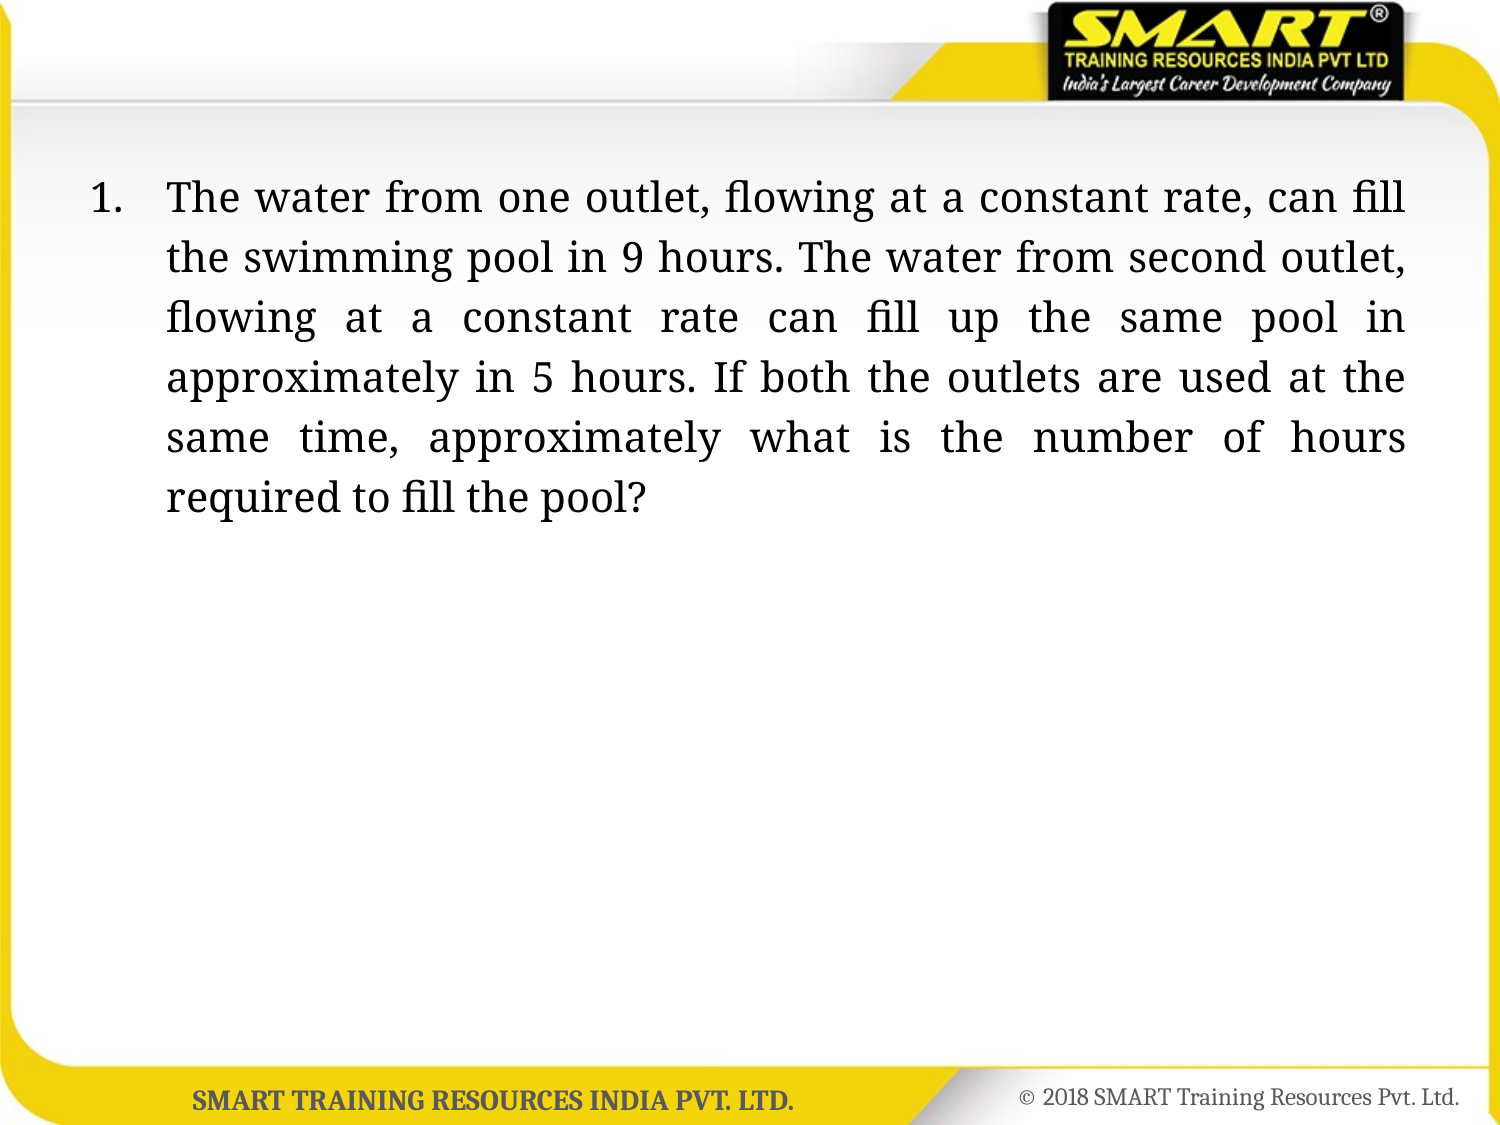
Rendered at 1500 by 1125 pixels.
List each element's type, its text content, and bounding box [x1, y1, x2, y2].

picture [0, 0, 1500, 1125]
text_box 1. The water from one outlet, flowing at a constant rate, can fill the swimming pool in 9 hours. The water from second outlet, flowing at a constant rate can fill up the same pool in approximately in 5 hours. If both the outlets are used at the same time, approximately what is the number of hours required to fill the pool? [74, 153, 1422, 529]
